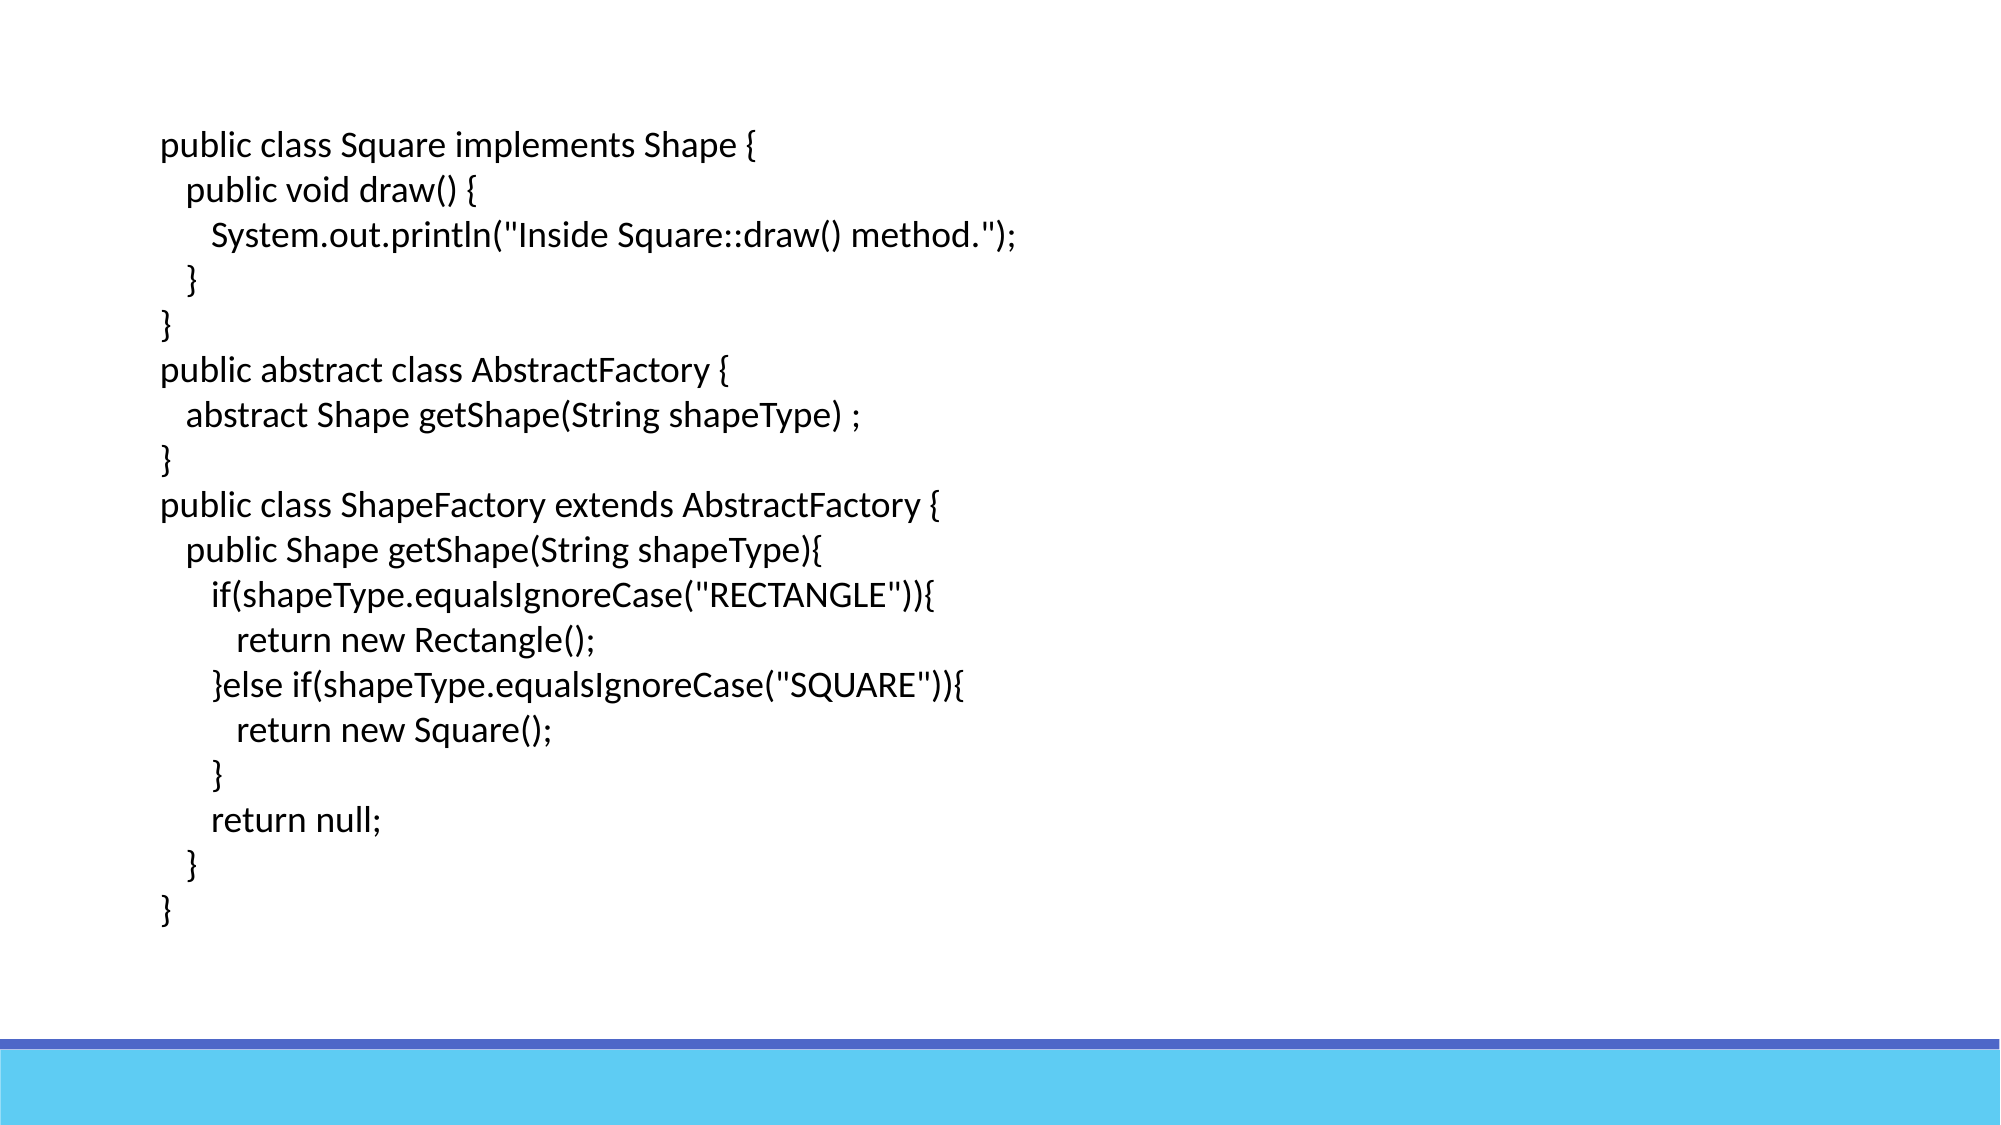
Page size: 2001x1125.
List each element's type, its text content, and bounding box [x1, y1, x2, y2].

text_box public class Square implements Shape { public void draw() { System.out.println("Inside Square::draw() method."); } } public abstract class AbstractFactory { abstract Shape getShape(String shapeType) ; } public class ShapeFactory extends AbstractFactory { public Shape getShape(String shapeType){ if(shapeType.equalsIgnoreCase("RECTANGLE")){ return new Rectangle(); }else if(shapeType.equalsIgnoreCase("SQUARE")){ return new Square(); } return null; } } [145, 112, 1727, 983]
